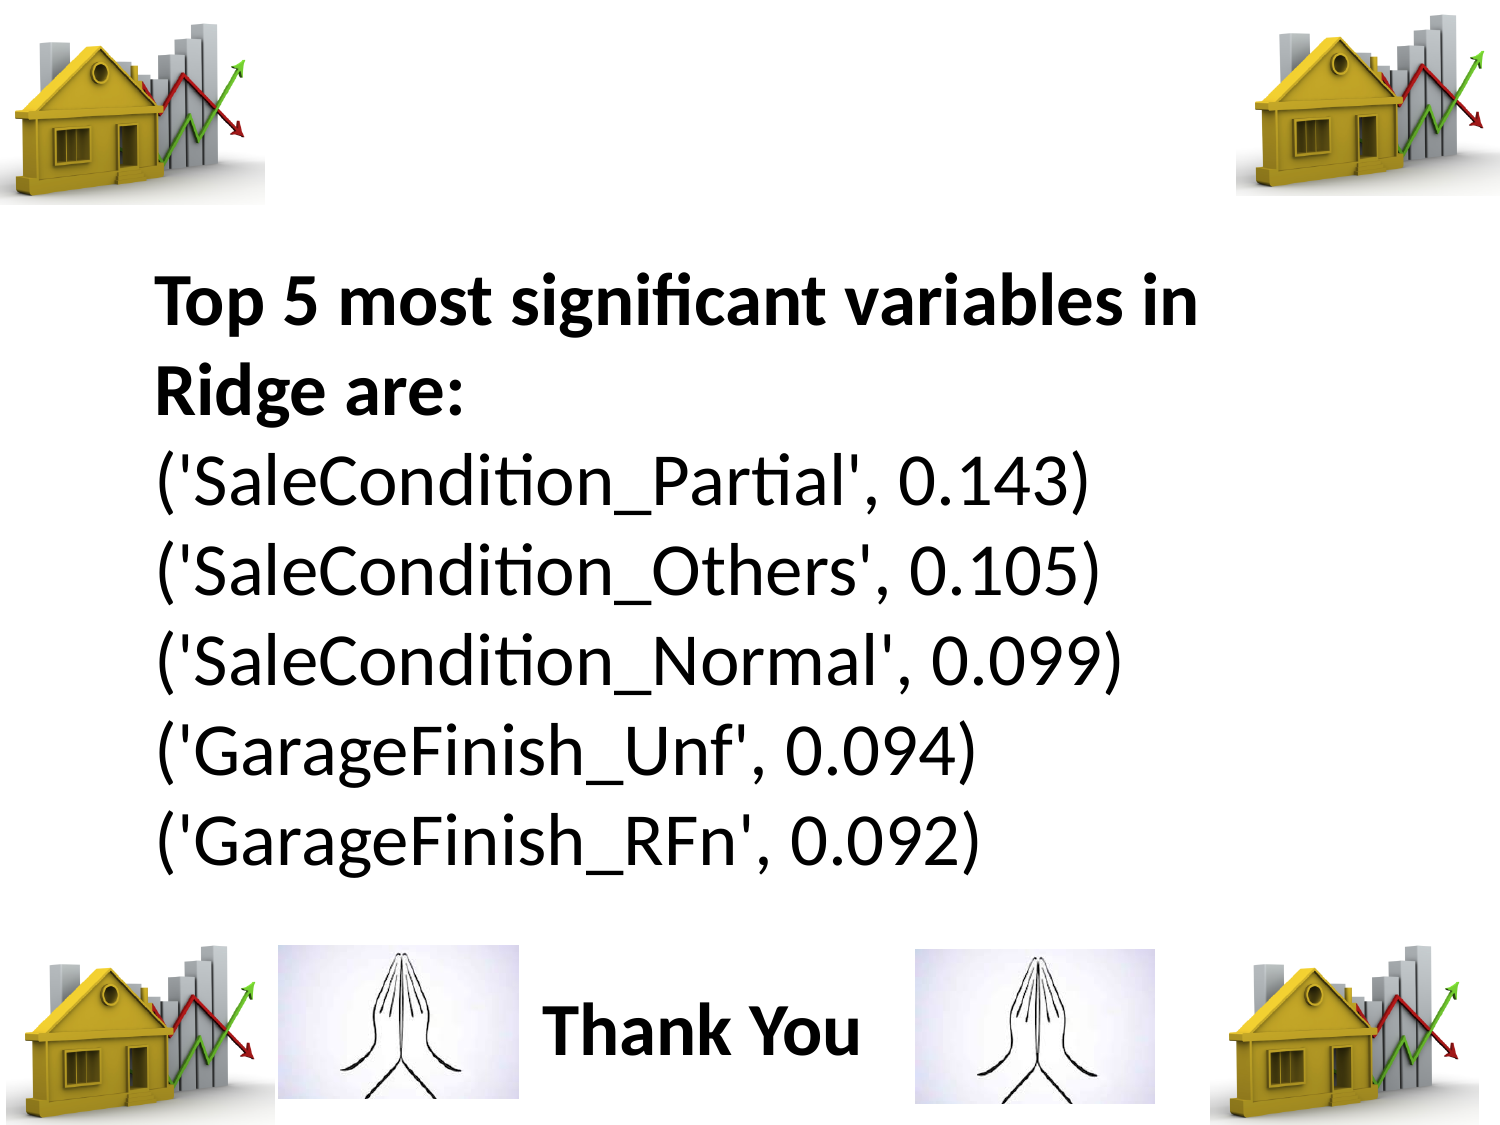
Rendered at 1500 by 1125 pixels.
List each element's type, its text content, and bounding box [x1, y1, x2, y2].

picture [1235, 0, 1500, 196]
picture [1210, 925, 1479, 1125]
picture [6, 925, 275, 1125]
picture [0, 3, 265, 205]
picture [278, 944, 519, 1100]
text_box Top 5 most significant variables in Ridge are: ('SaleCondition_Partial', 0.143) ('SaleCondition_Others', 0.105) ('SaleCondition_Normal', 0.099) ('GarageFinish_Unf', 0.094) ('GarageFinish_RFn', 0.092) [139, 243, 1369, 889]
picture [915, 949, 1155, 1104]
text_box Thank You [527, 973, 879, 1078]
